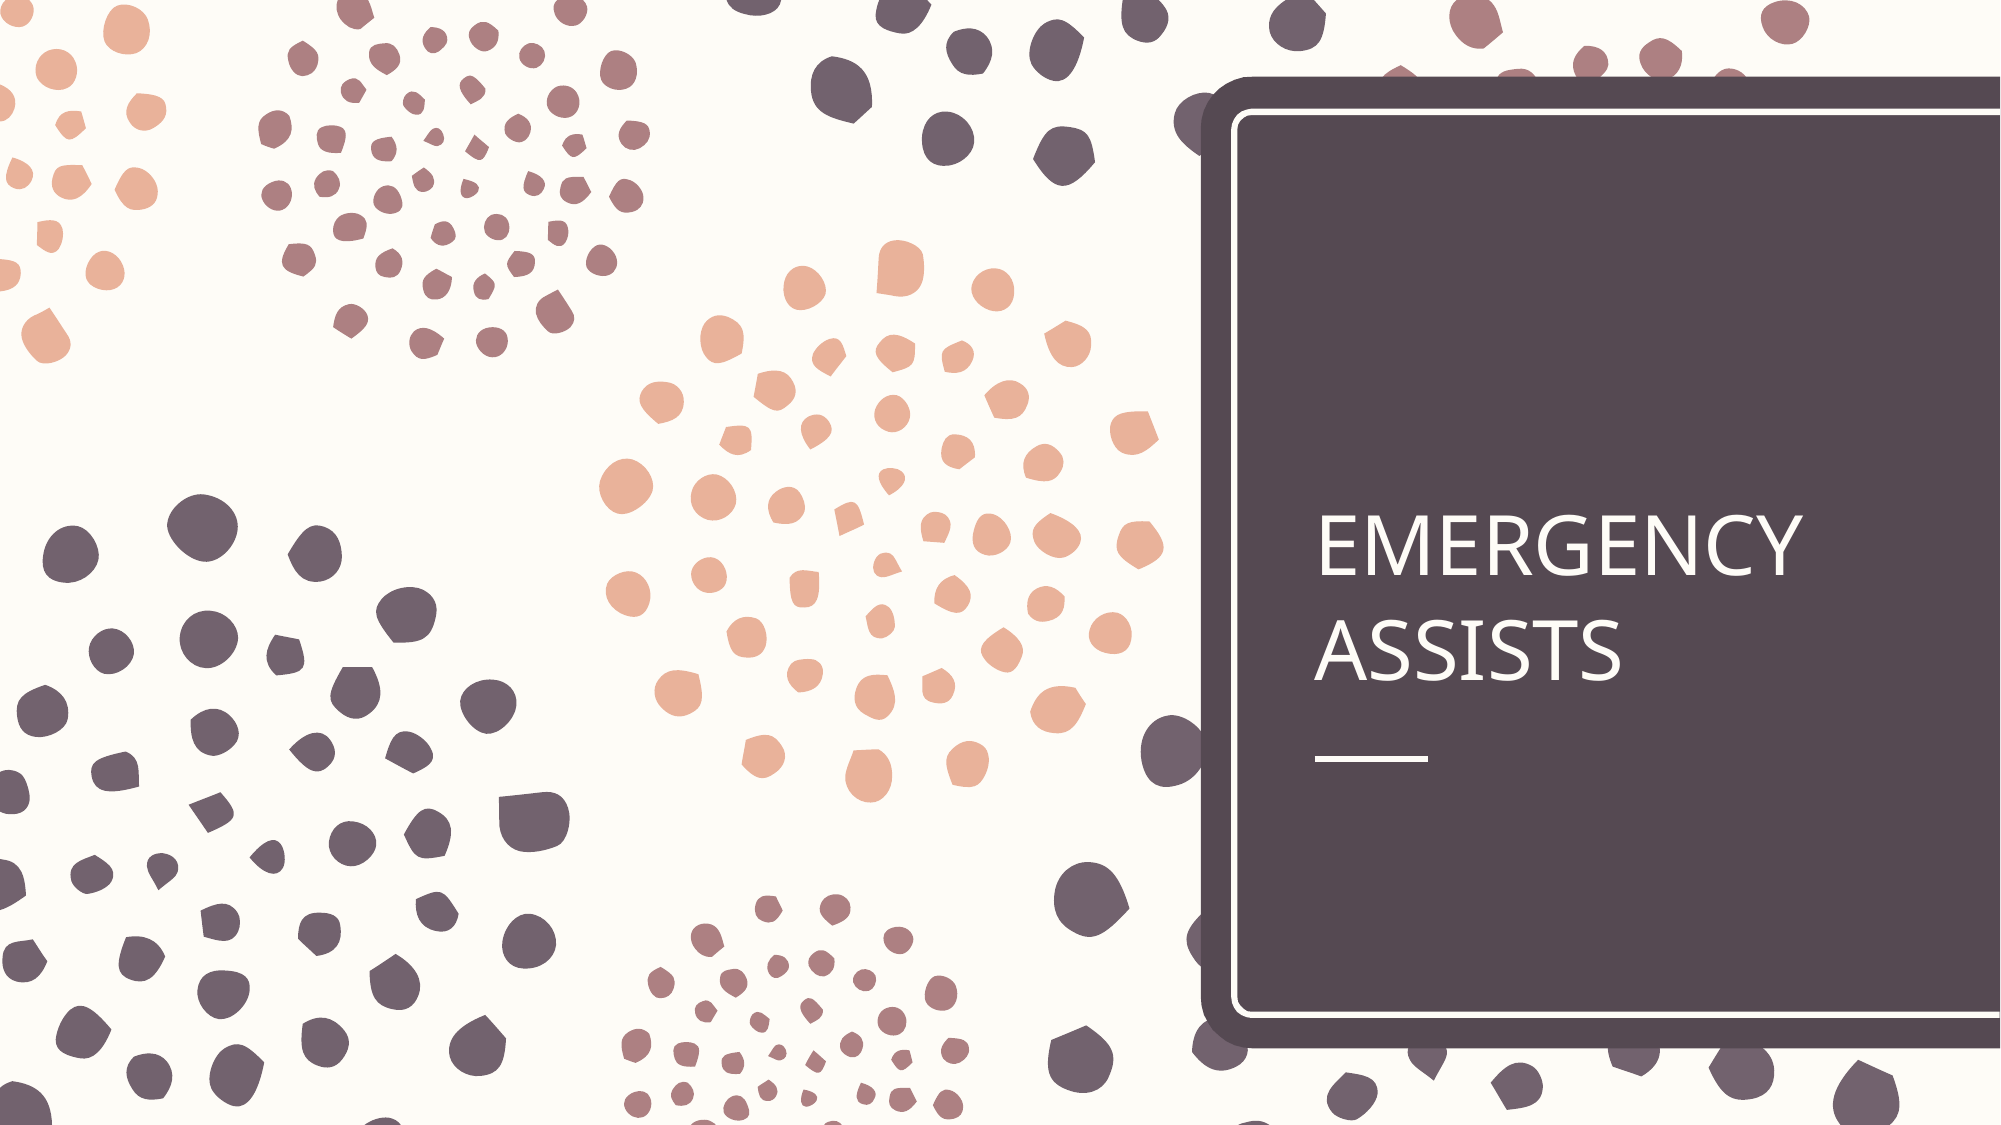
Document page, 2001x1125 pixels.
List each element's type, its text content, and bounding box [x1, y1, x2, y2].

title EMERGENCY ASSISTS [1299, 479, 1922, 689]
